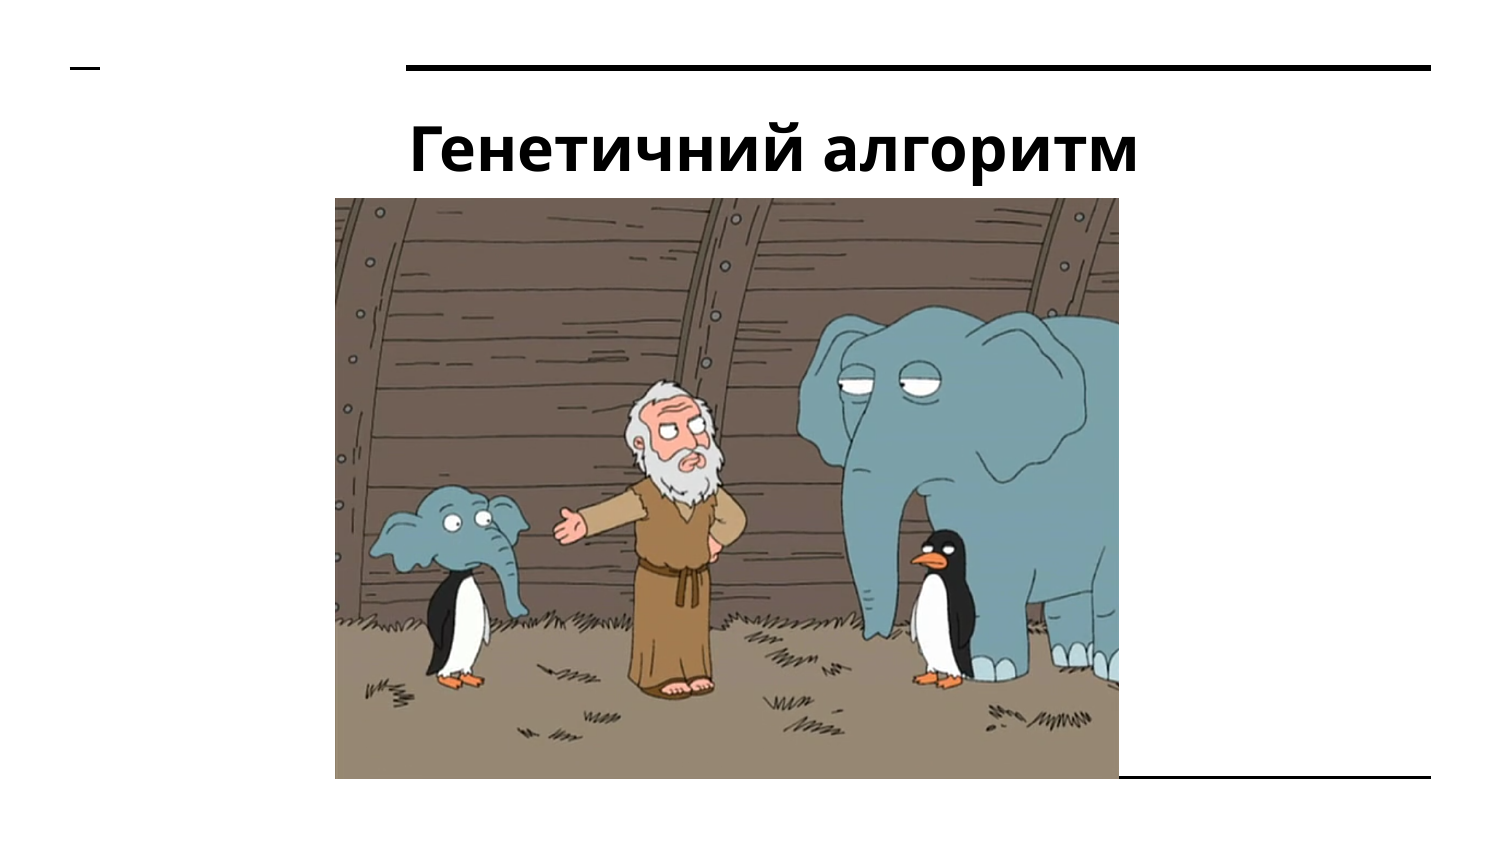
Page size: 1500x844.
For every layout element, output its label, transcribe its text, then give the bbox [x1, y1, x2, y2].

title Генетичний алгоритм [393, 94, 1431, 199]
picture [335, 198, 1119, 780]
